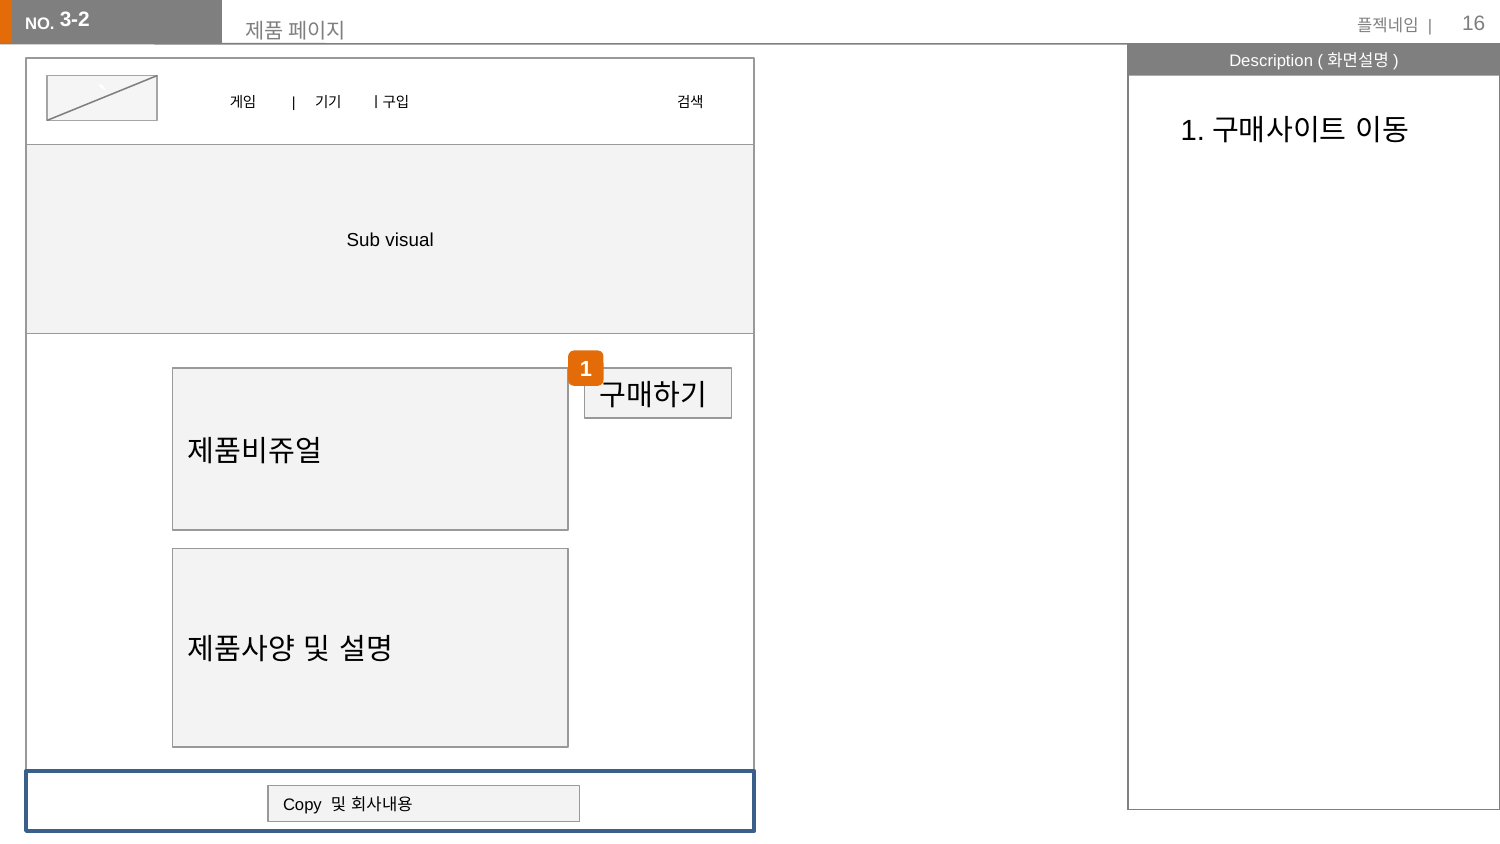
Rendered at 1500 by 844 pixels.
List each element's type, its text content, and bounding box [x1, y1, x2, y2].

text_box 제품사양 및 설명 [172, 548, 569, 747]
text_box Copy 및 회사내용 [268, 785, 580, 822]
text_box 검색 [584, 85, 719, 118]
text_box [26, 334, 755, 769]
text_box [46, 75, 158, 121]
text_box 구매하기 [584, 368, 732, 419]
text_box 1 [568, 350, 604, 386]
title 제품 페이지 [230, 2, 1073, 51]
slide_number 16 [1409, 0, 1500, 46]
text_box 제품비쥬얼 [172, 368, 569, 531]
text_box Sub visual [26, 144, 755, 334]
text_box [24, 769, 756, 833]
list 3-2 [7, 0, 173, 38]
text_box [26, 58, 755, 144]
text_box 1.구매사이트 이동 [1165, 104, 1425, 155]
text_box 게임 | 기기 ㅣ구입 [162, 85, 493, 124]
